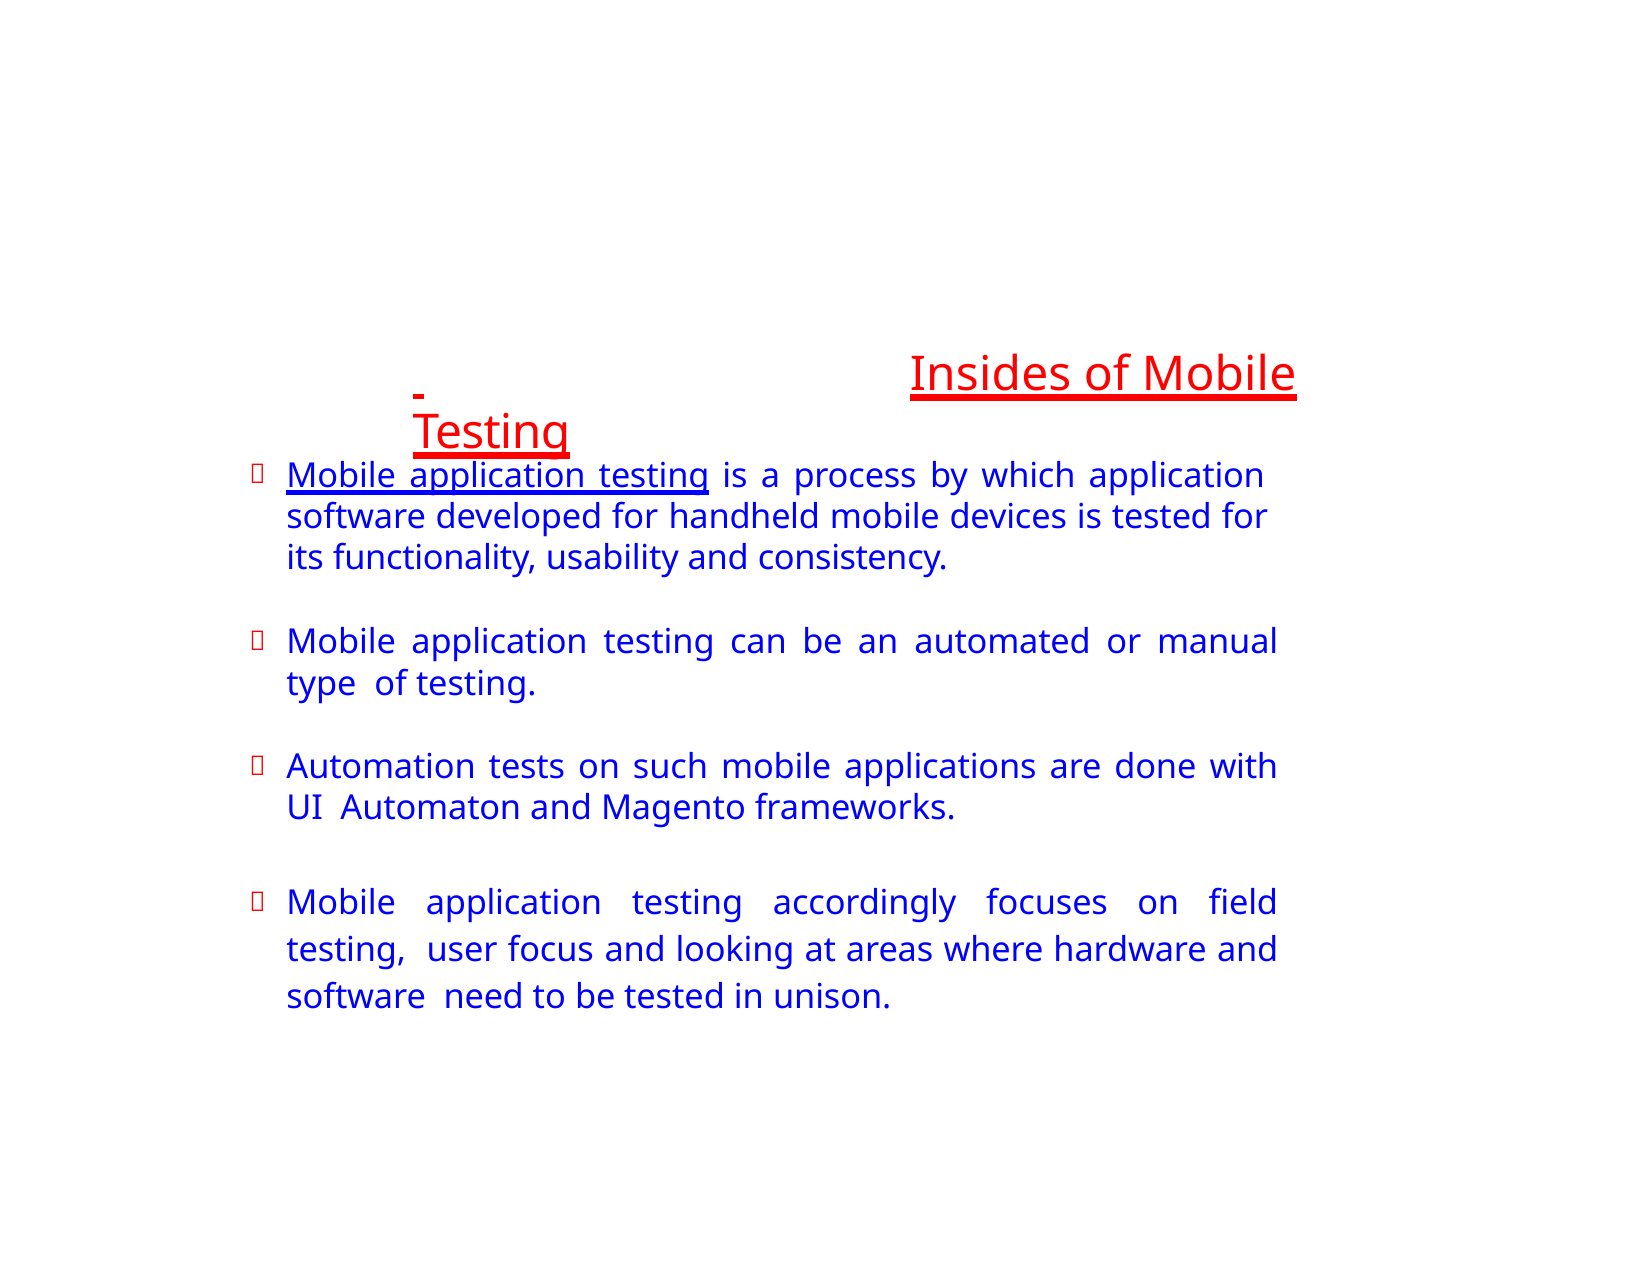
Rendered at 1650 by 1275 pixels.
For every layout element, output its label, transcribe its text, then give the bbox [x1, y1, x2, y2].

text_box Mobile application testing is a process by which application software developed for handheld mobile devices is tested for its functionality, usability and consistency. Mobile application testing can be an automated or manual type of testing. Automation tests on such mobile applications are done with UI Automaton and Magento frameworks. Mobile application testing accordingly focuses on field testing, user focus and looking at areas where hardware and software need to be tested in unison. [247, 450, 1279, 1016]
title Insides of Mobile Testing [410, 340, 1434, 556]
